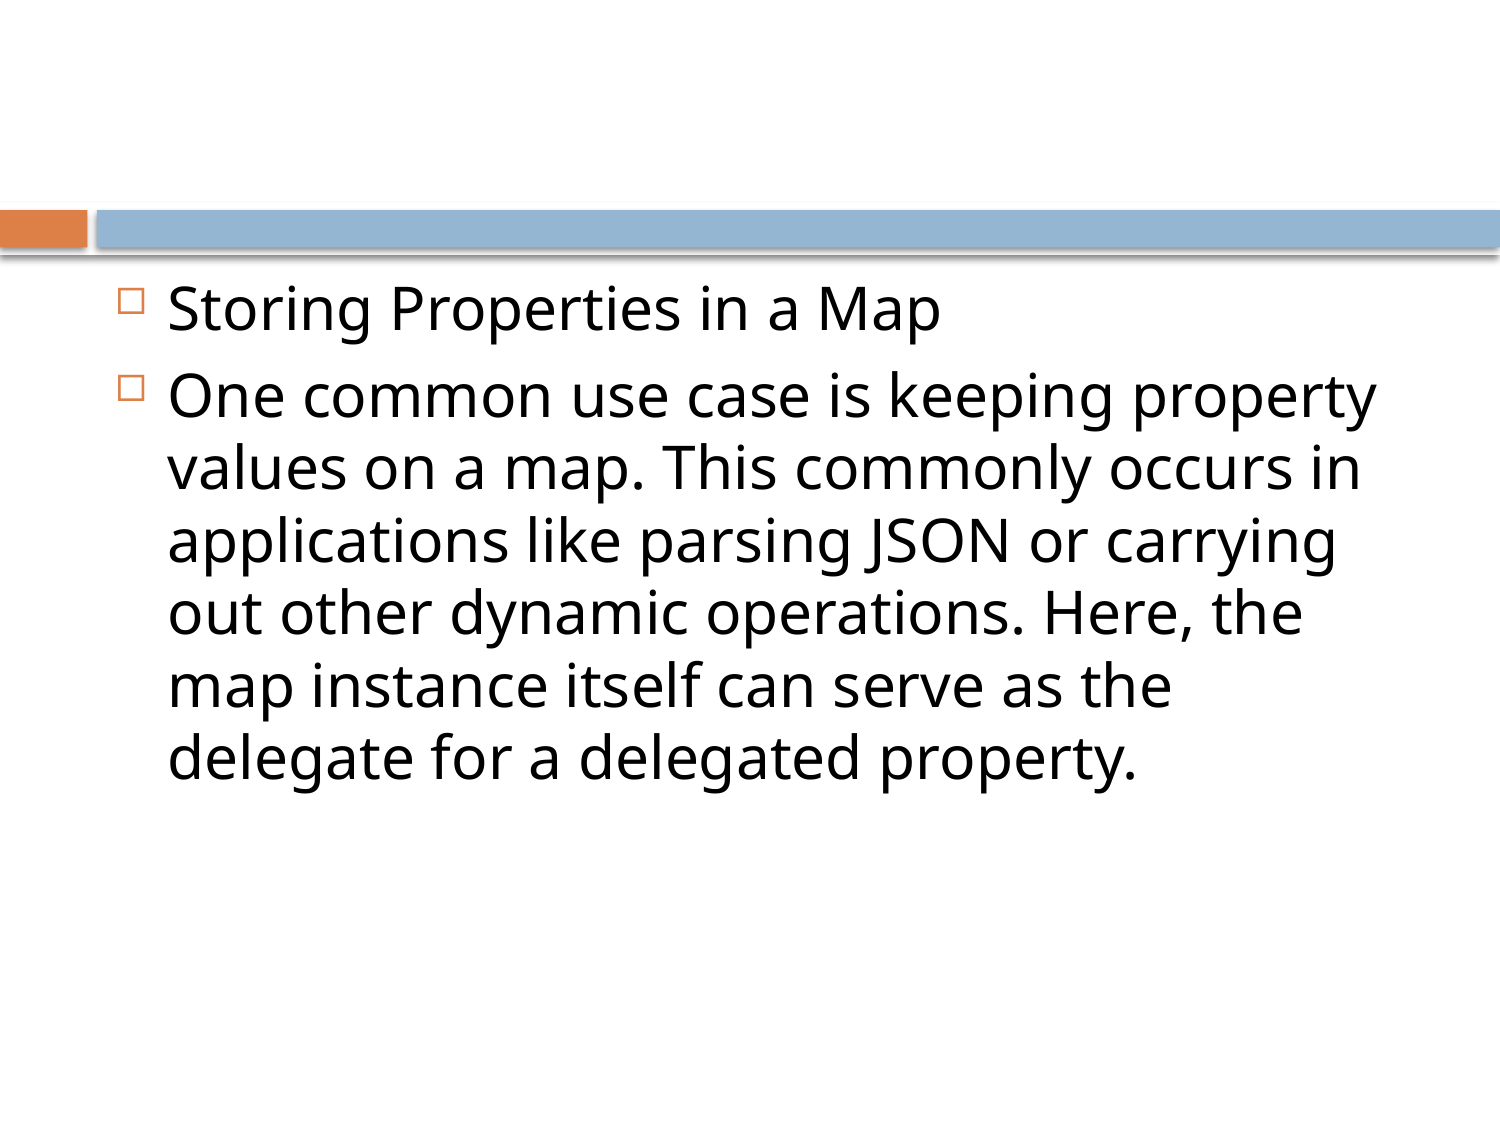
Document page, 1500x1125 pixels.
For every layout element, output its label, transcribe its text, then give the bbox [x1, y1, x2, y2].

list Storing Properties in a Map One common use case is keeping property values on a map. This commonly occurs in applications like parsing JSON or carrying out other dynamic operations. Here, the map instance itself can serve as the delegate for a delegated property. [100, 262, 1438, 1000]
